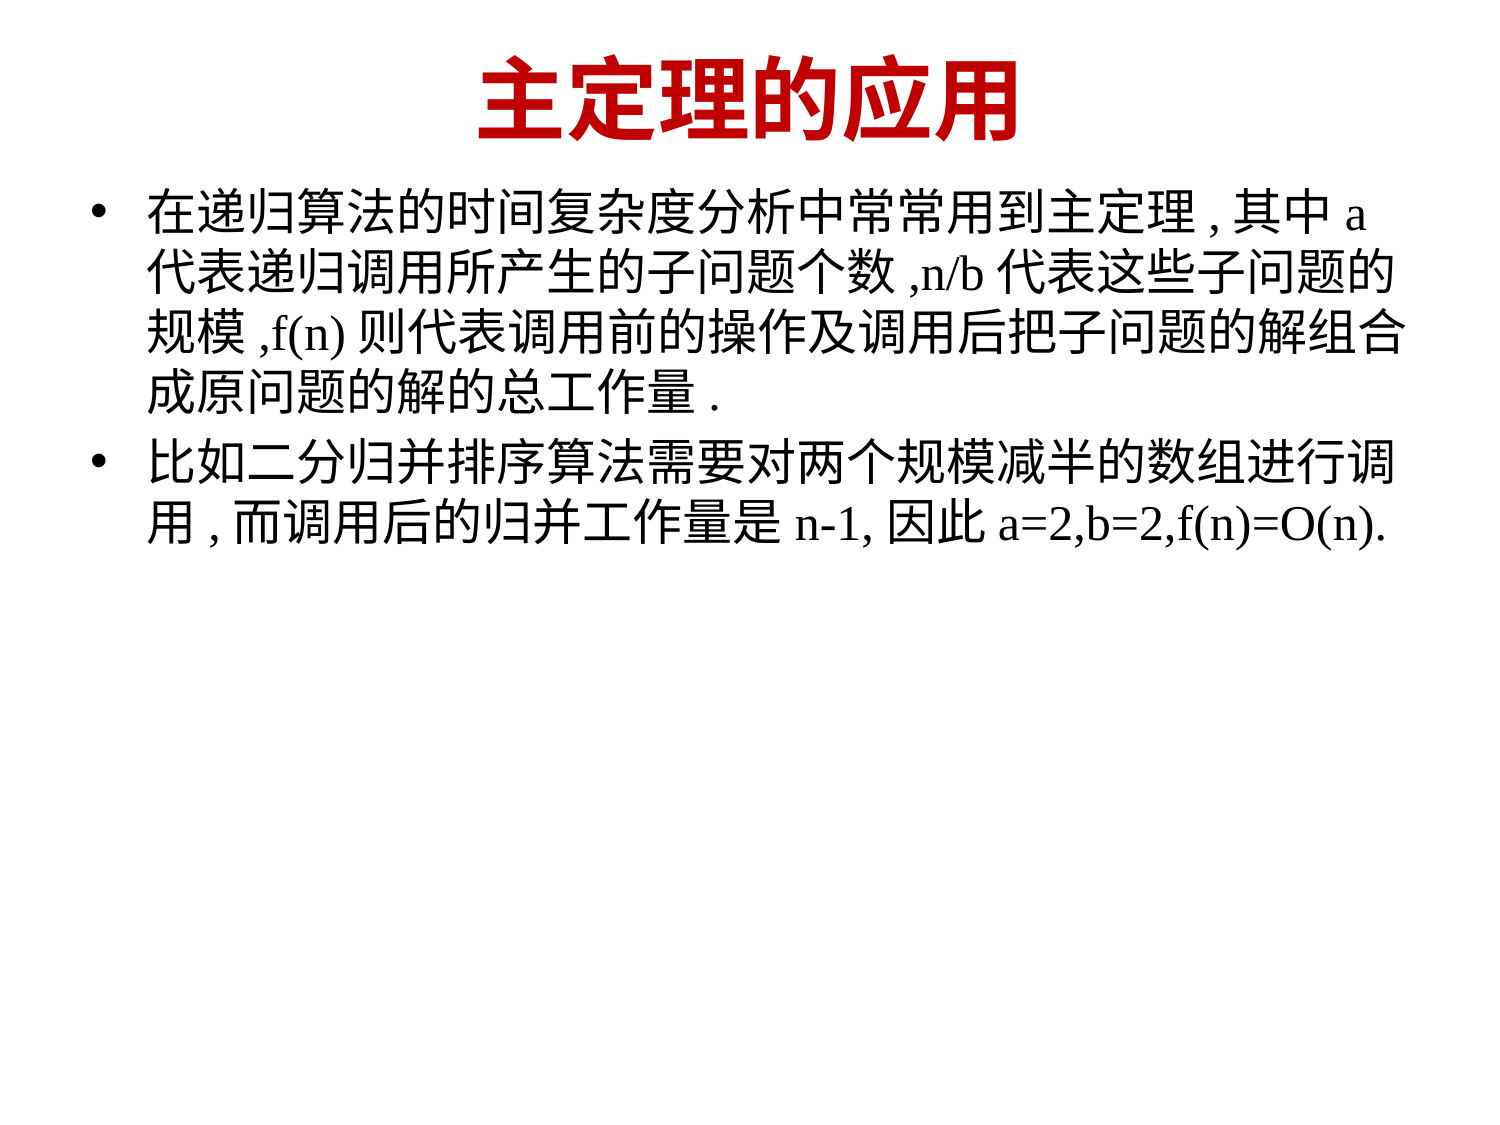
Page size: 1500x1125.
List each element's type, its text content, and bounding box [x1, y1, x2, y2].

title 主定理的应用 [75, 45, 1425, 149]
list 在递归算法的时间复杂度分析中常常用到主定理,其中a 代表递归调用所产生的子问题个数,n/b代表这些子问题的规模,f(n)则代表调用前的操作及调用后把子问题的解组合成原问题的解的总工作量. 比如二分归并排序算法需要对两个规模减半的数组进行调用,而调用后的归并工作量是n-1,因此a=2,b=2,f(n)=O(n). [75, 172, 1425, 1059]
